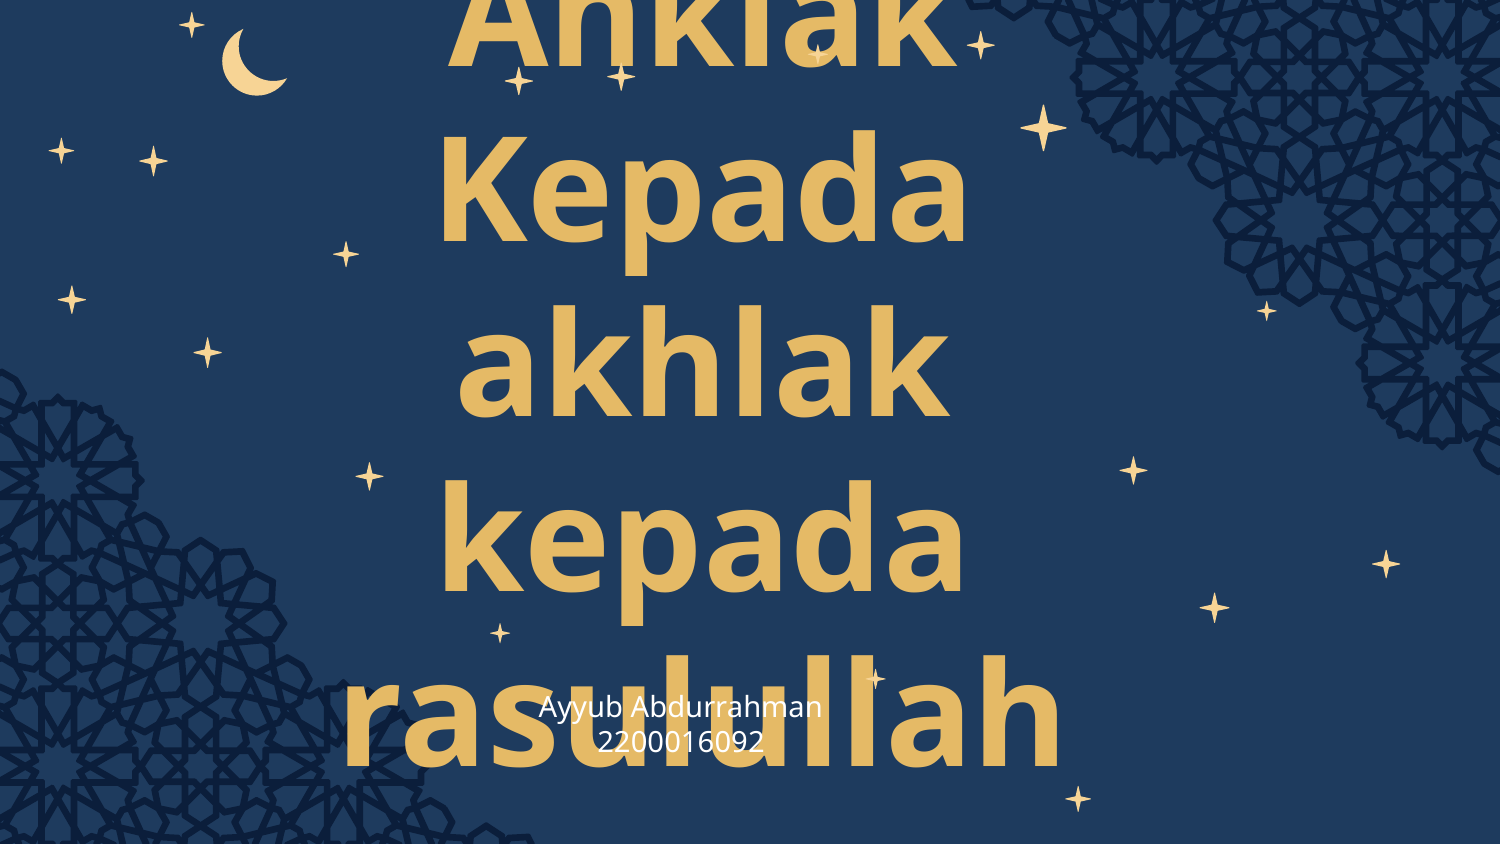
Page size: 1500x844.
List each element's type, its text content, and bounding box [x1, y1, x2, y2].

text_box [138, 28, 1278, 690]
subtitle Ayyub Abdurrahman 2200016092 [383, 698, 979, 752]
